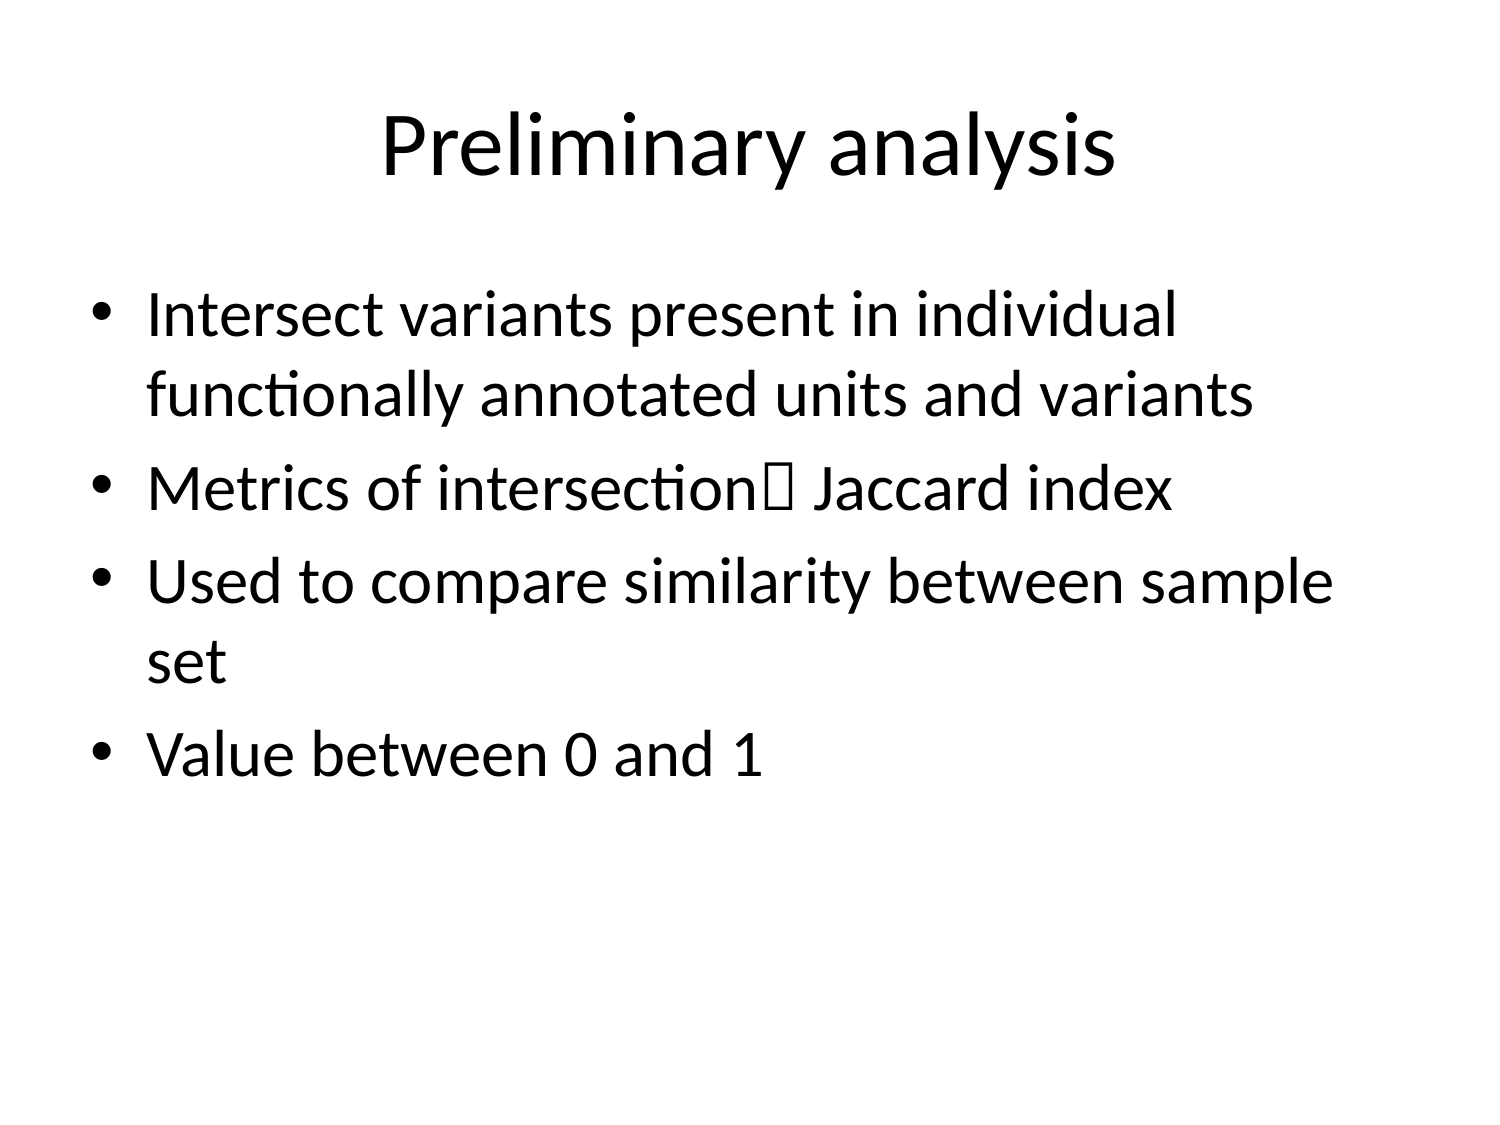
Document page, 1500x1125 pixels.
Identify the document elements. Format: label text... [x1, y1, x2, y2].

list Intersect variants present in individual functionally annotated units and variants Metrics of intersection Jaccard index Used to compare similarity between sample set Value between 0 and 1 [75, 262, 1425, 1005]
title Preliminary analysis [75, 45, 1425, 233]
